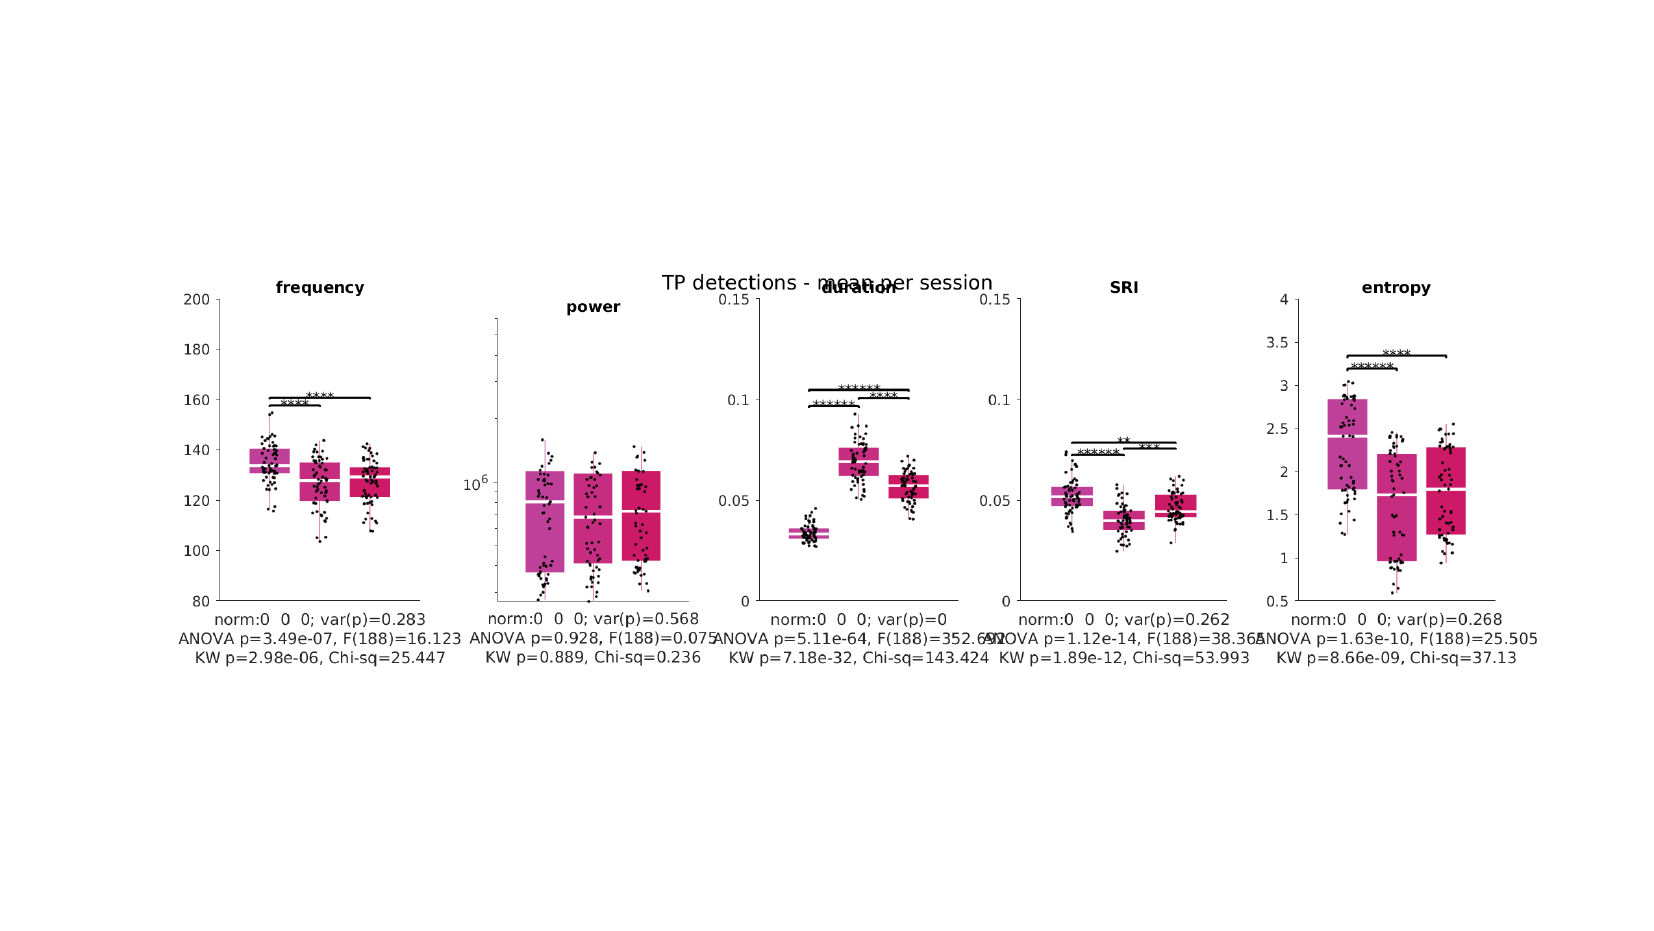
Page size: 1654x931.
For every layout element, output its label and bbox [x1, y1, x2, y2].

picture [0, 262, 1654, 668]
